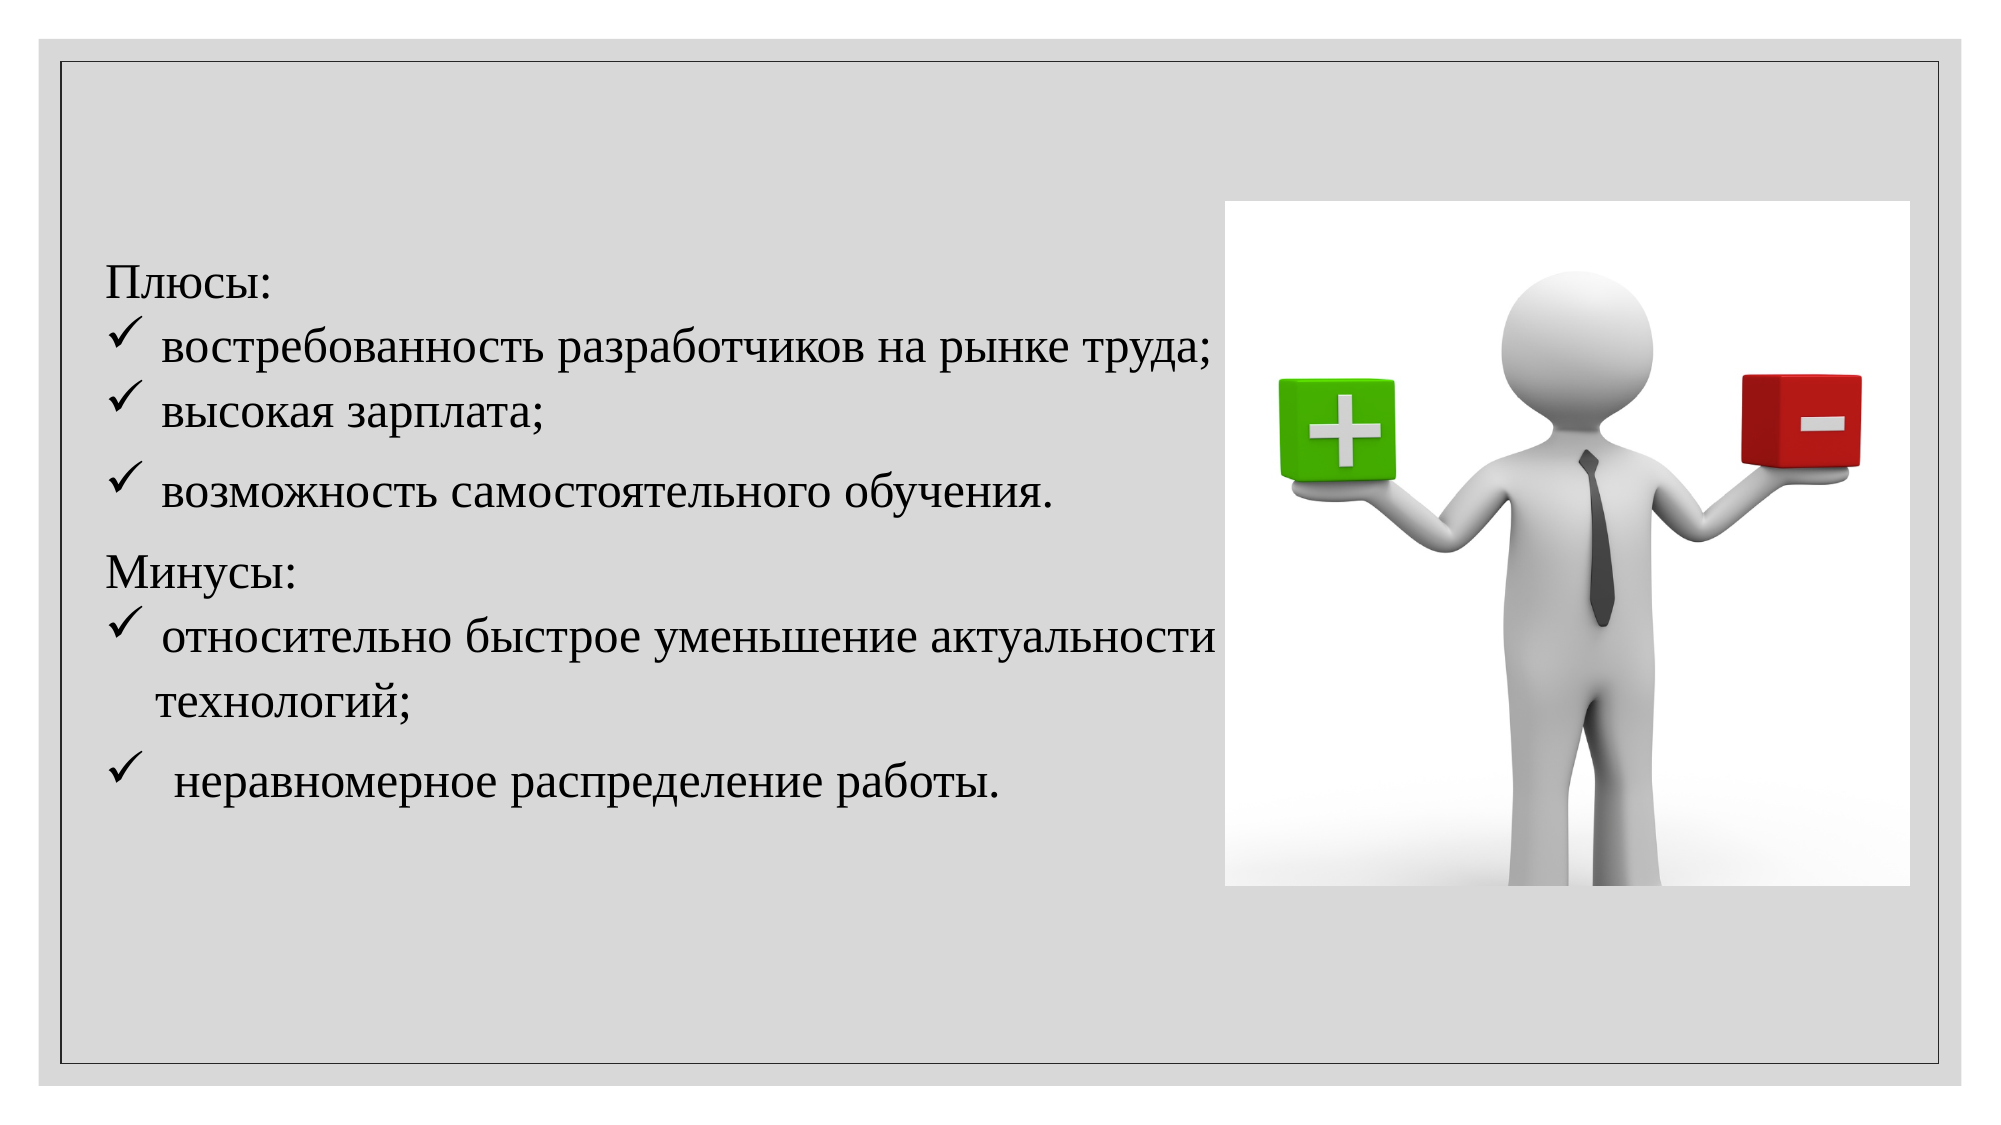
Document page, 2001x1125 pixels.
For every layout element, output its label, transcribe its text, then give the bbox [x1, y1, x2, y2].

text_box Плюсы: востребованность разработчиков на рынке труда; высокая зарплата; возможность самостоятельного обучения. Минусы: относительно быстрое уменьшение актуальности технологий; неравномерное распределение работы. [97, 237, 1219, 816]
picture [1225, 200, 1911, 886]
